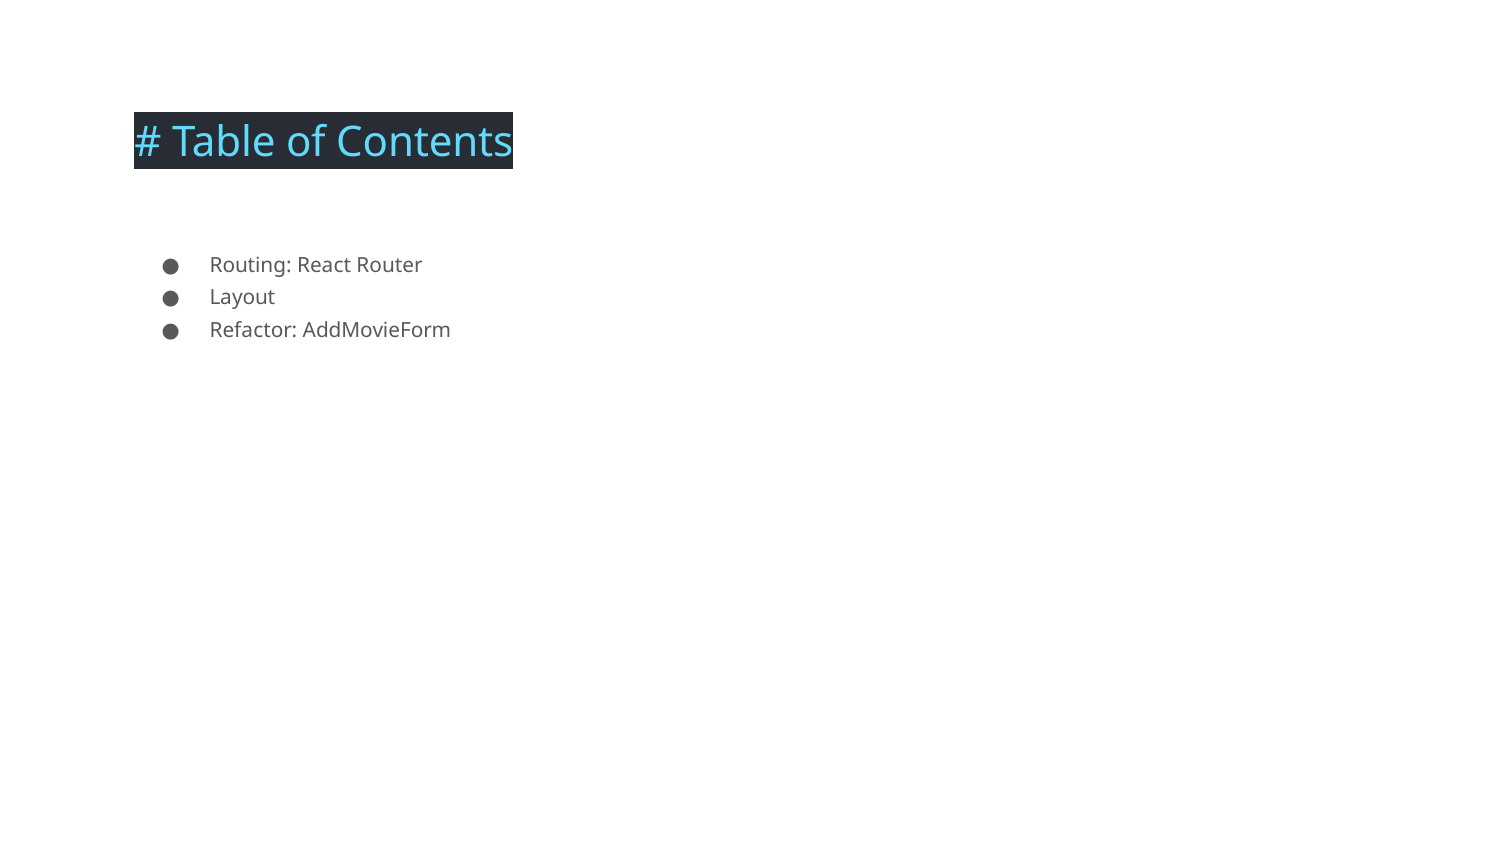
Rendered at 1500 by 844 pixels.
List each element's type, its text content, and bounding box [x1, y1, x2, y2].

title # Table of Contents [119, 97, 1381, 185]
list Routing: React Router Layout Refactor: AddMovieForm [119, 230, 1381, 712]
